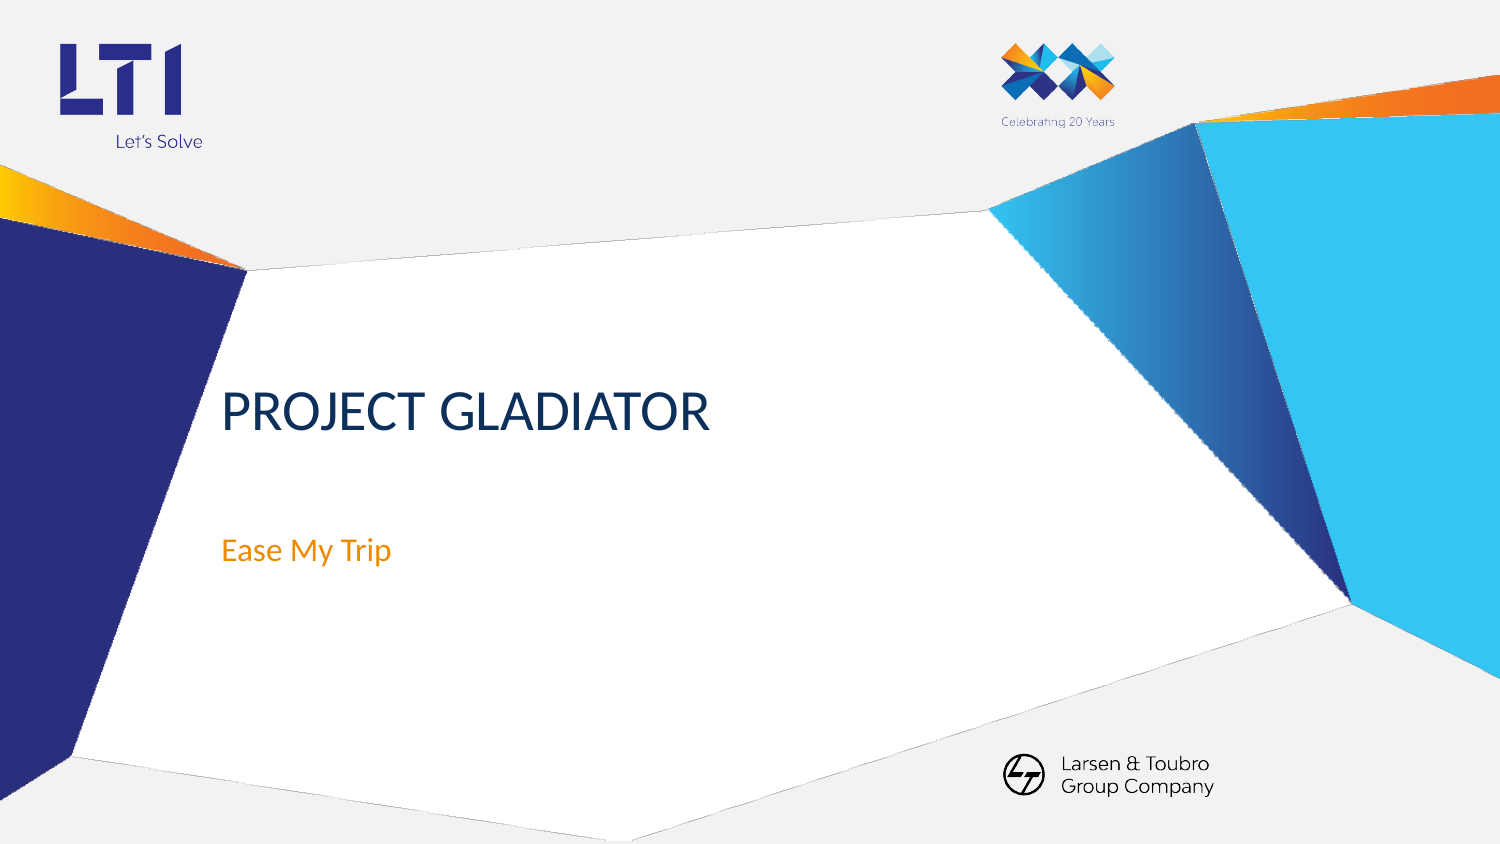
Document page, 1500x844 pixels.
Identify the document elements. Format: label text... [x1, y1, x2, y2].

subtitle Ease My Trip [221, 529, 1133, 567]
picture [0, 43, 1500, 841]
title PROJECT GLADIATOR [221, 372, 1134, 514]
